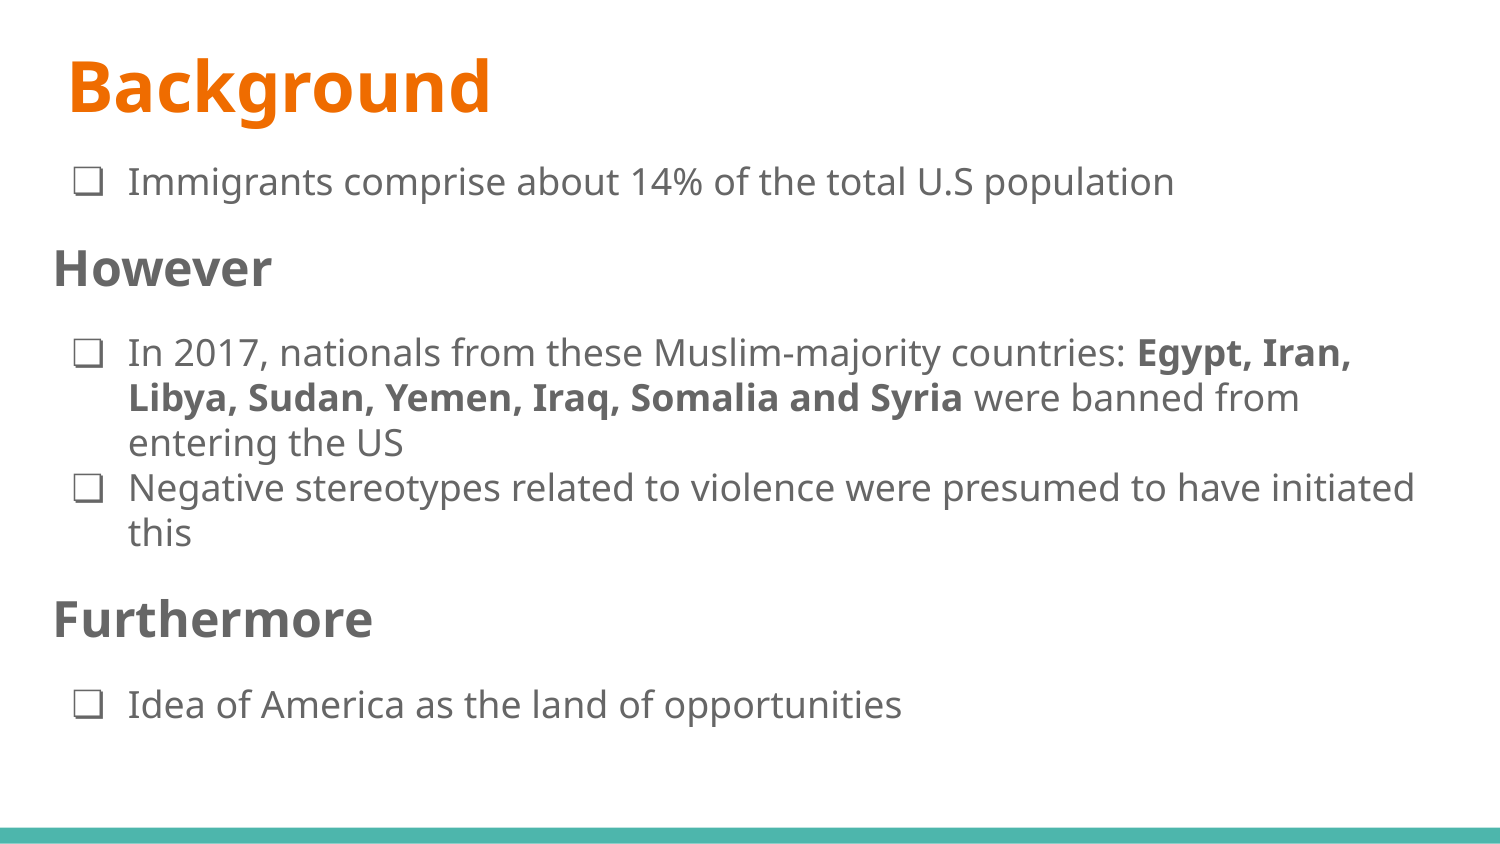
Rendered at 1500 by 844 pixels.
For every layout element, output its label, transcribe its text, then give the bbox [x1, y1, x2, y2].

list Immigrants comprise about 14% of the total U.S population However In 2017, nationals from these Muslim-majority countries: Egypt, Iran, Libya, Sudan, Yemen, Iraq, Somalia and Syria were banned from entering the US Negative stereotypes related to violence were presumed to have initiated this Furthermore Idea of America as the land of opportunities [37, 142, 1461, 793]
title Background [51, 26, 1449, 142]
